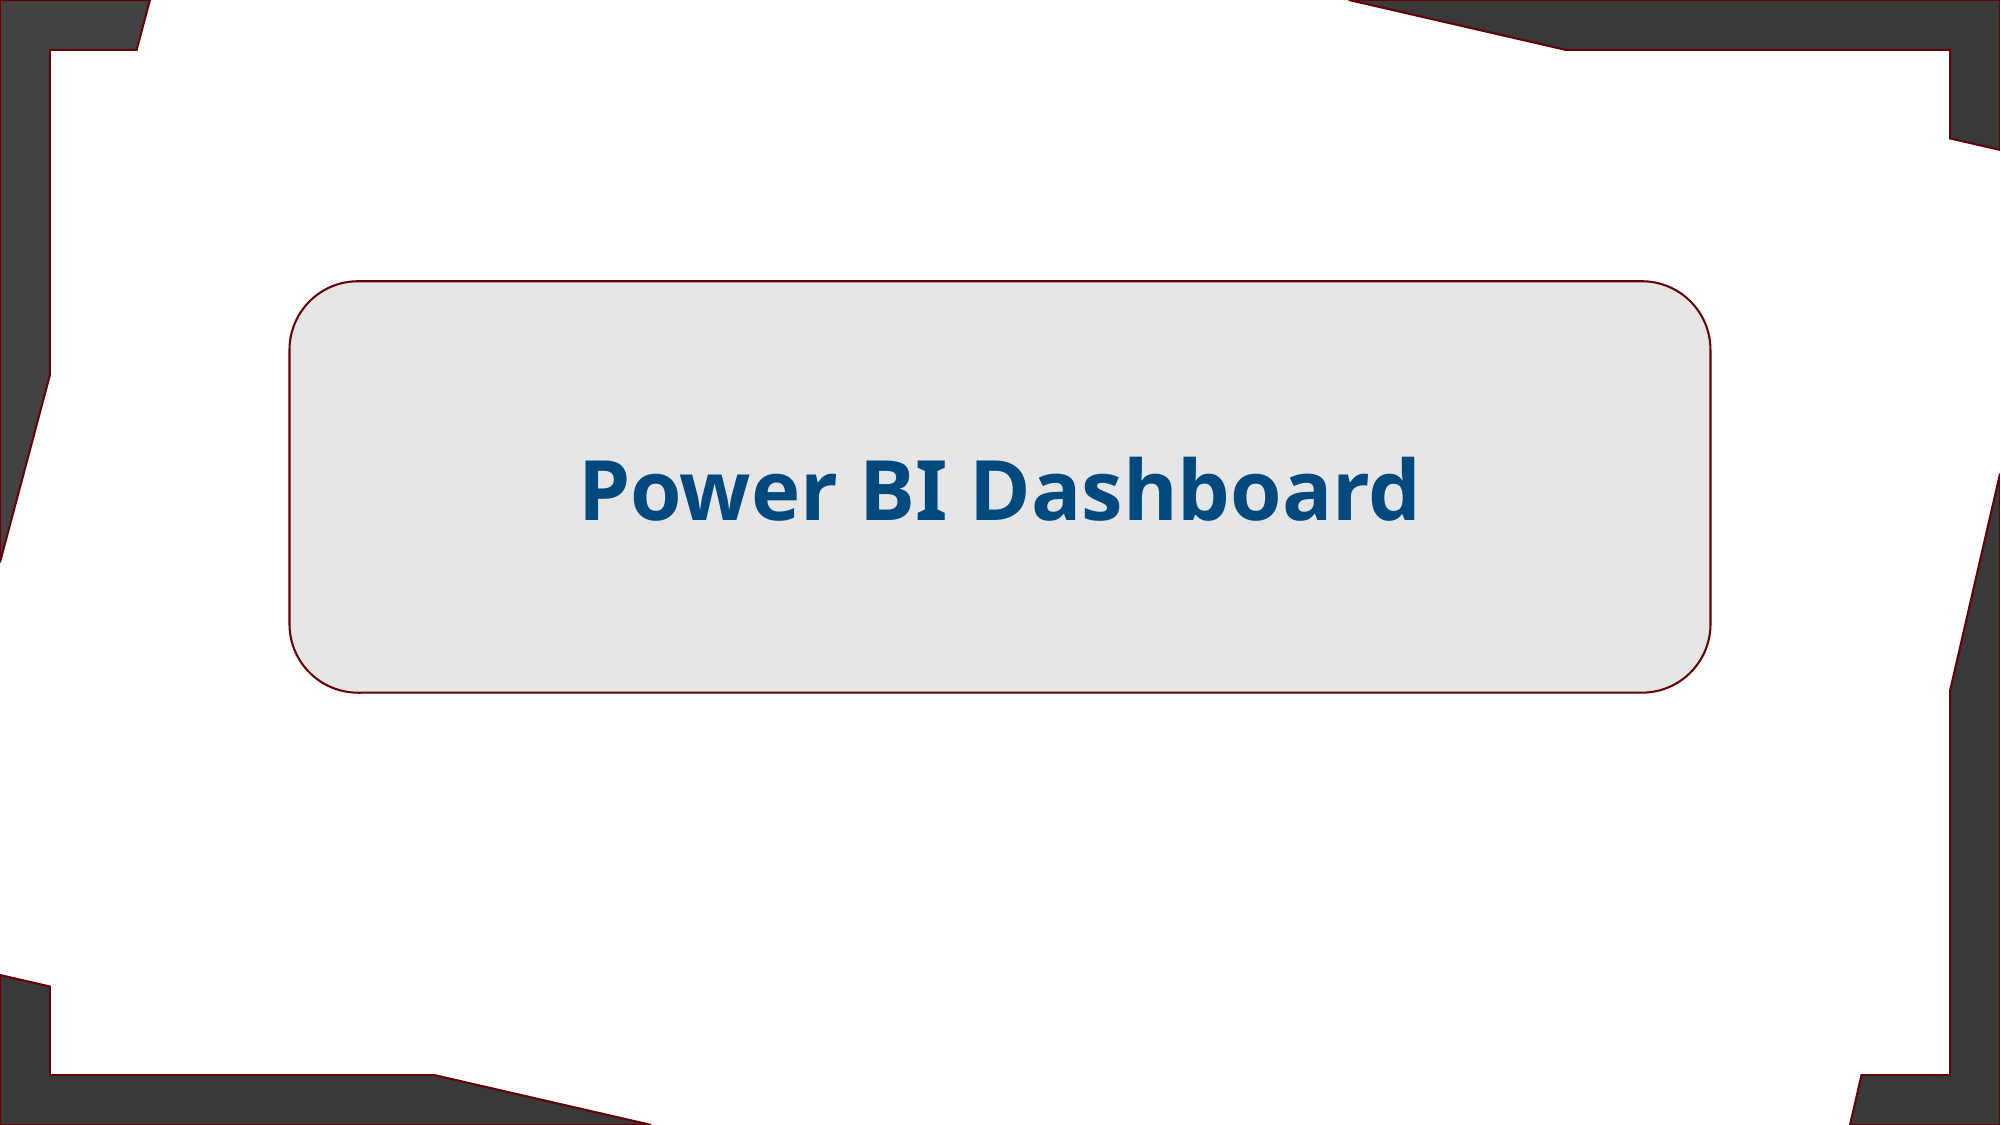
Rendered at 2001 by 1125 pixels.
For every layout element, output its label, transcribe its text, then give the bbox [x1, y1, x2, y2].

text_box [1848, 473, 2000, 1125]
text_box [0, 973, 652, 1125]
text_box [1348, 0, 2000, 151]
text_box [0, 0, 152, 563]
text_box Power BI Dashboard [288, 280, 1712, 694]
